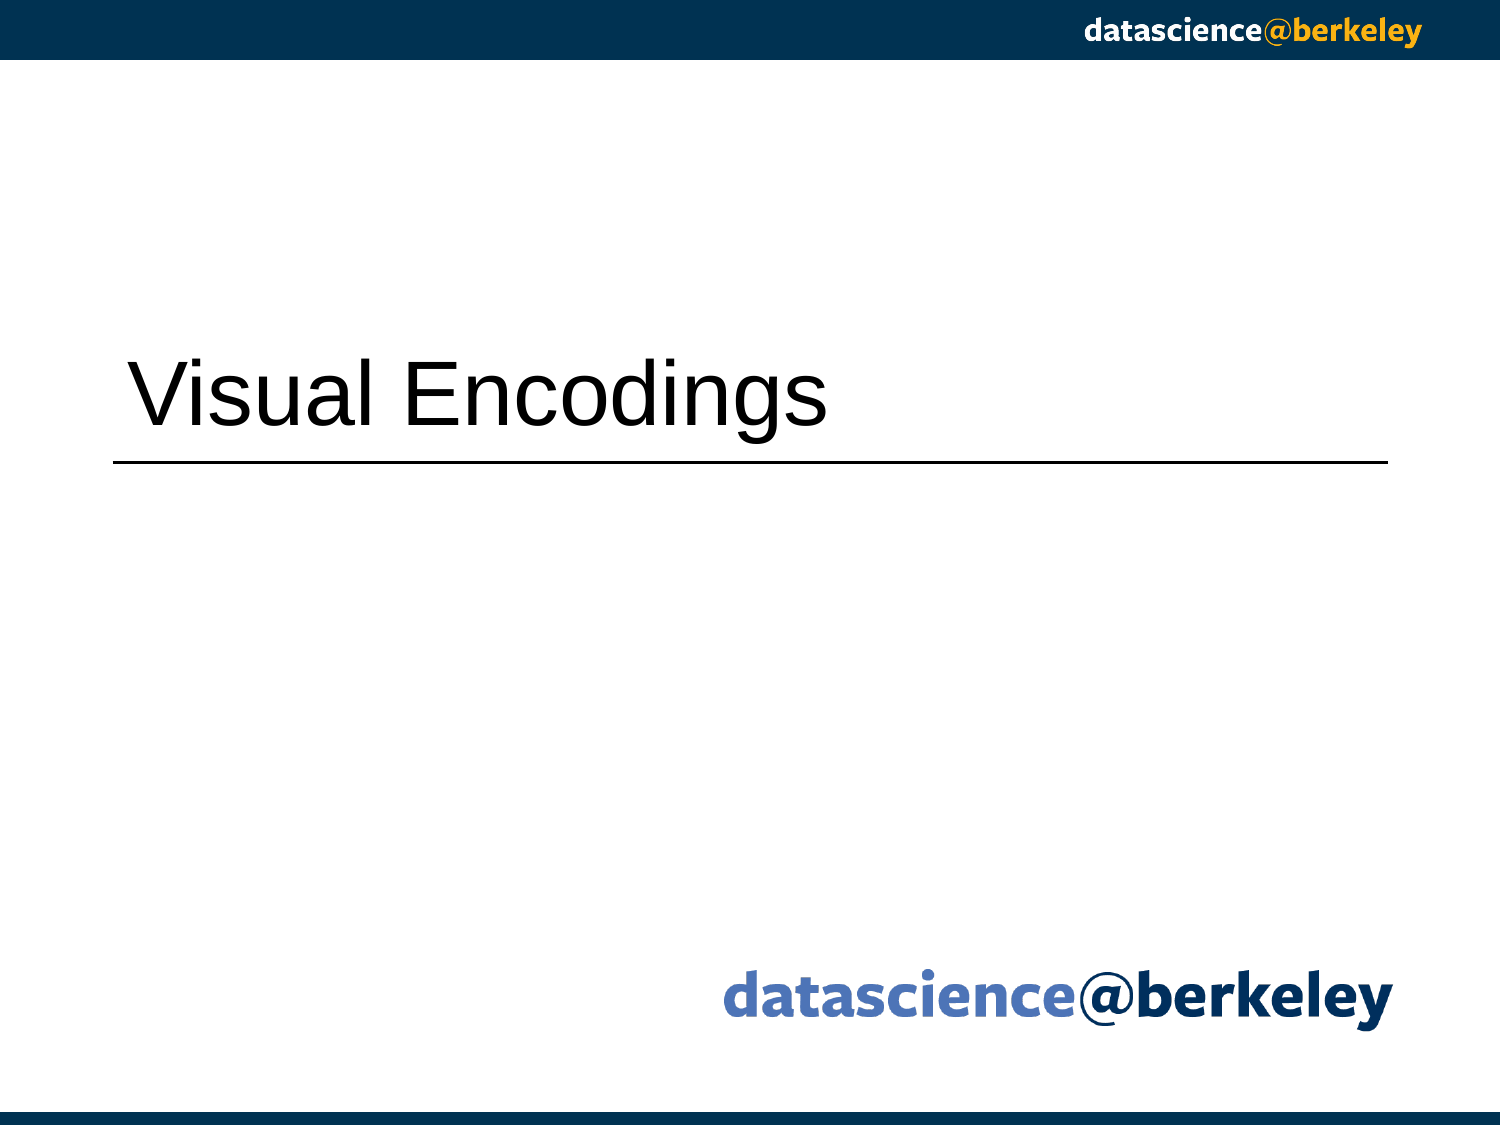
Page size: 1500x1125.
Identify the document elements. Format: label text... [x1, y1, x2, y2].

picture [713, 956, 1411, 1038]
picture [1079, 10, 1431, 52]
title Visual Encodings [112, 314, 1388, 463]
